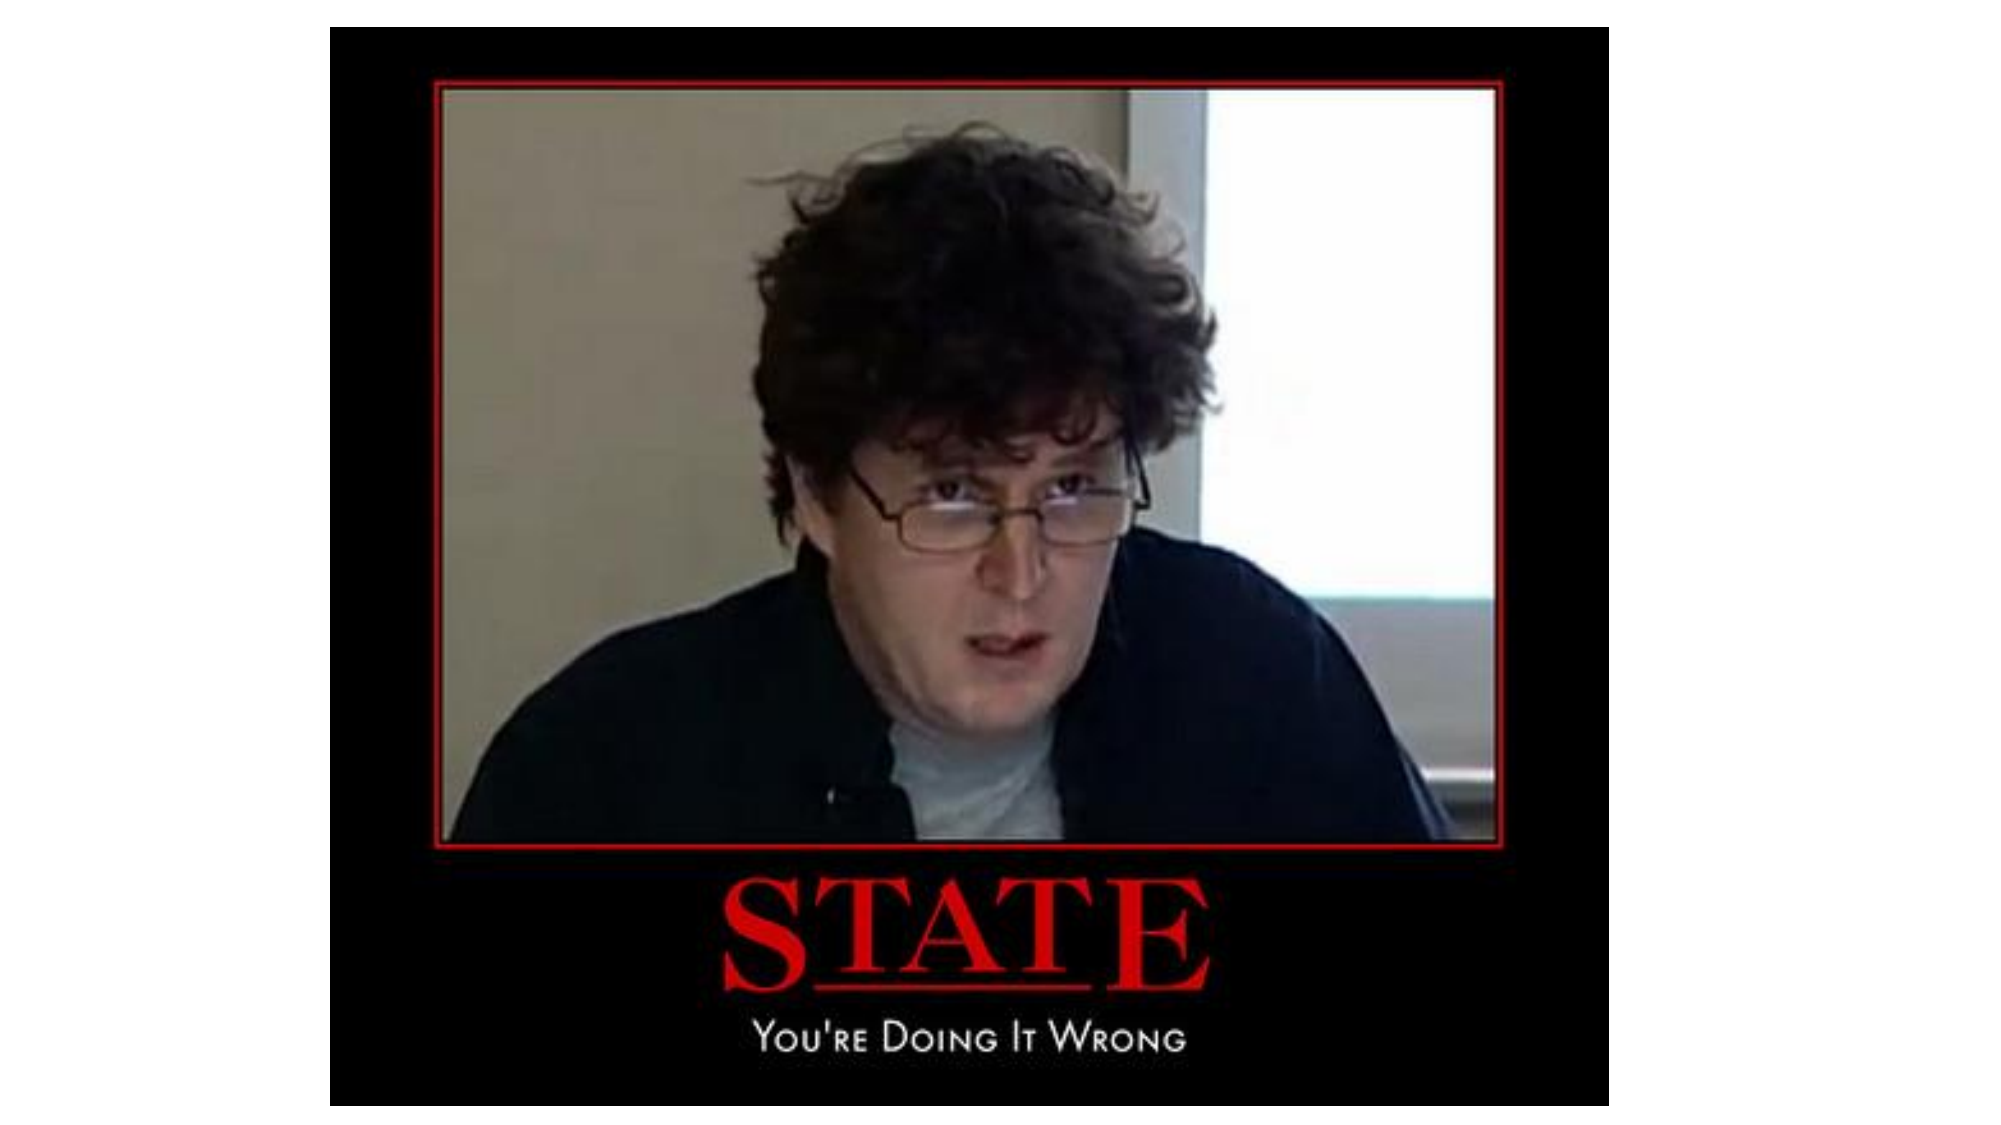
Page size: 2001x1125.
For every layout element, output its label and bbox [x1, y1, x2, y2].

picture [330, 27, 1609, 1106]
